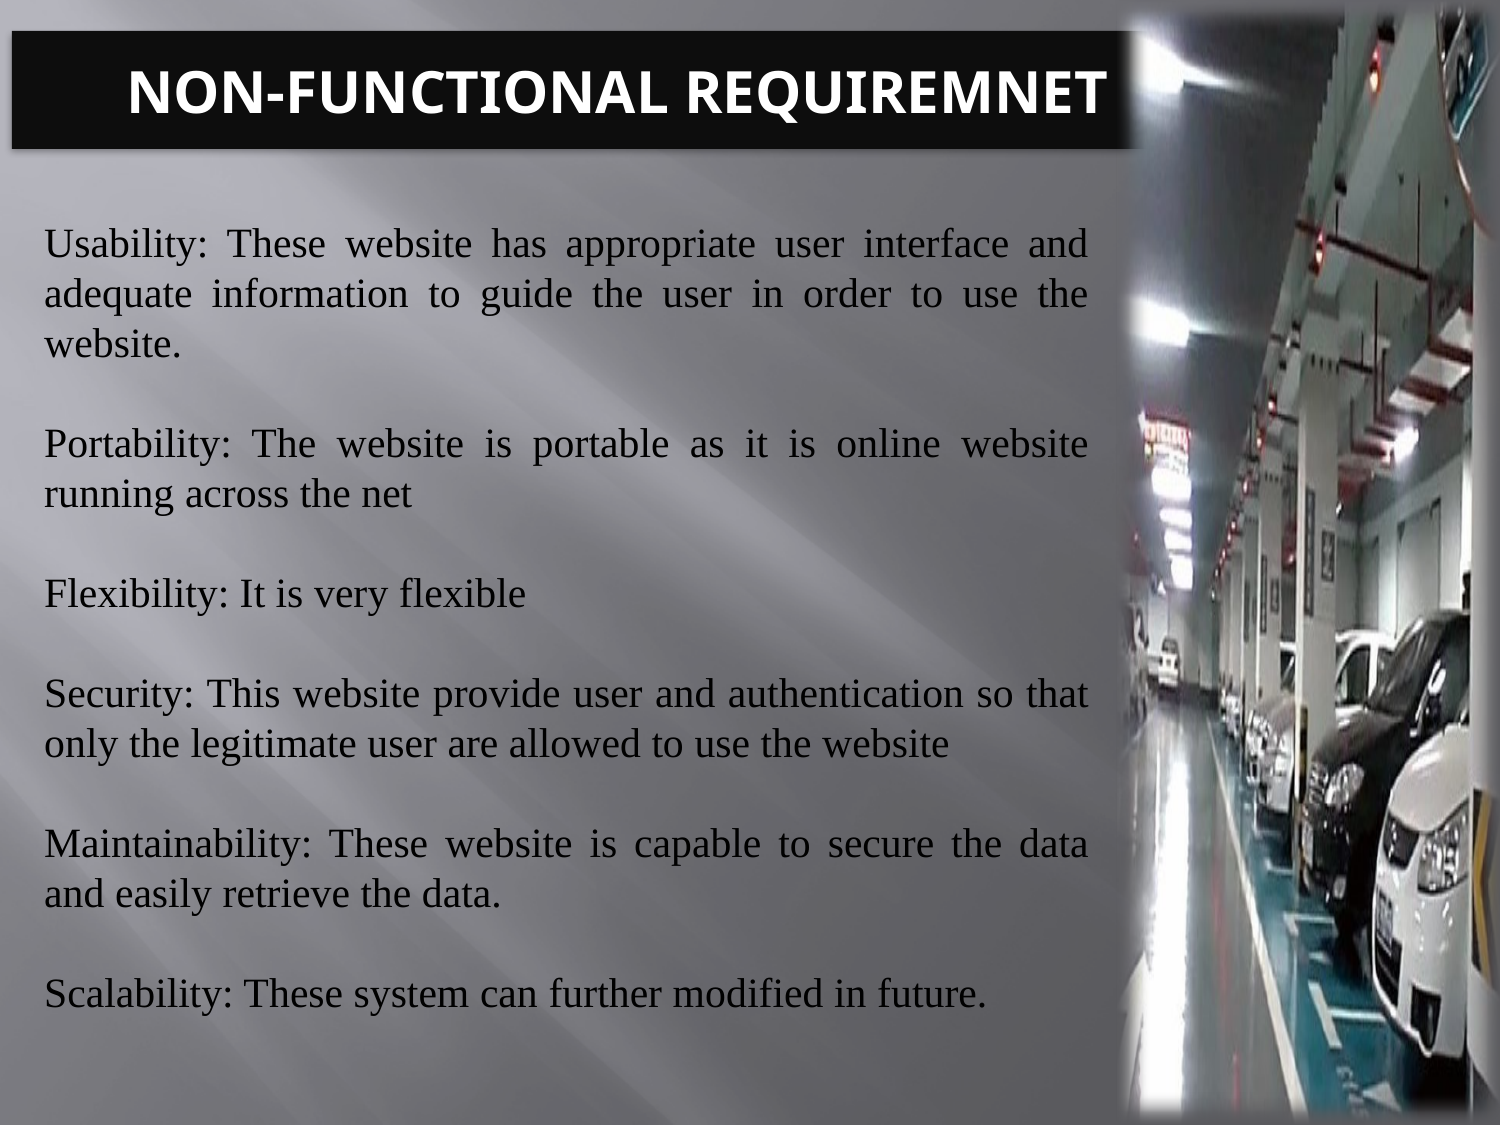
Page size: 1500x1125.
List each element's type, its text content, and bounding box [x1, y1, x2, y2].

text_box Usability: These website has appropriate user interface and adequate information to guide the user in order to use the website. Portability: The website is portable as it is online website running across the net Flexibility: It is very flexible Security: This website provide user and authentication so that only the legitimate user are allowed to use the website Maintainability: These website is capable to secure the data and easily retrieve the data. Scalability: These system can further modified in future. [29, 208, 1105, 1074]
text_box NON-FUNCTIONAL REQUIREMNET [10, 29, 1115, 151]
picture [1115, 0, 1500, 1125]
